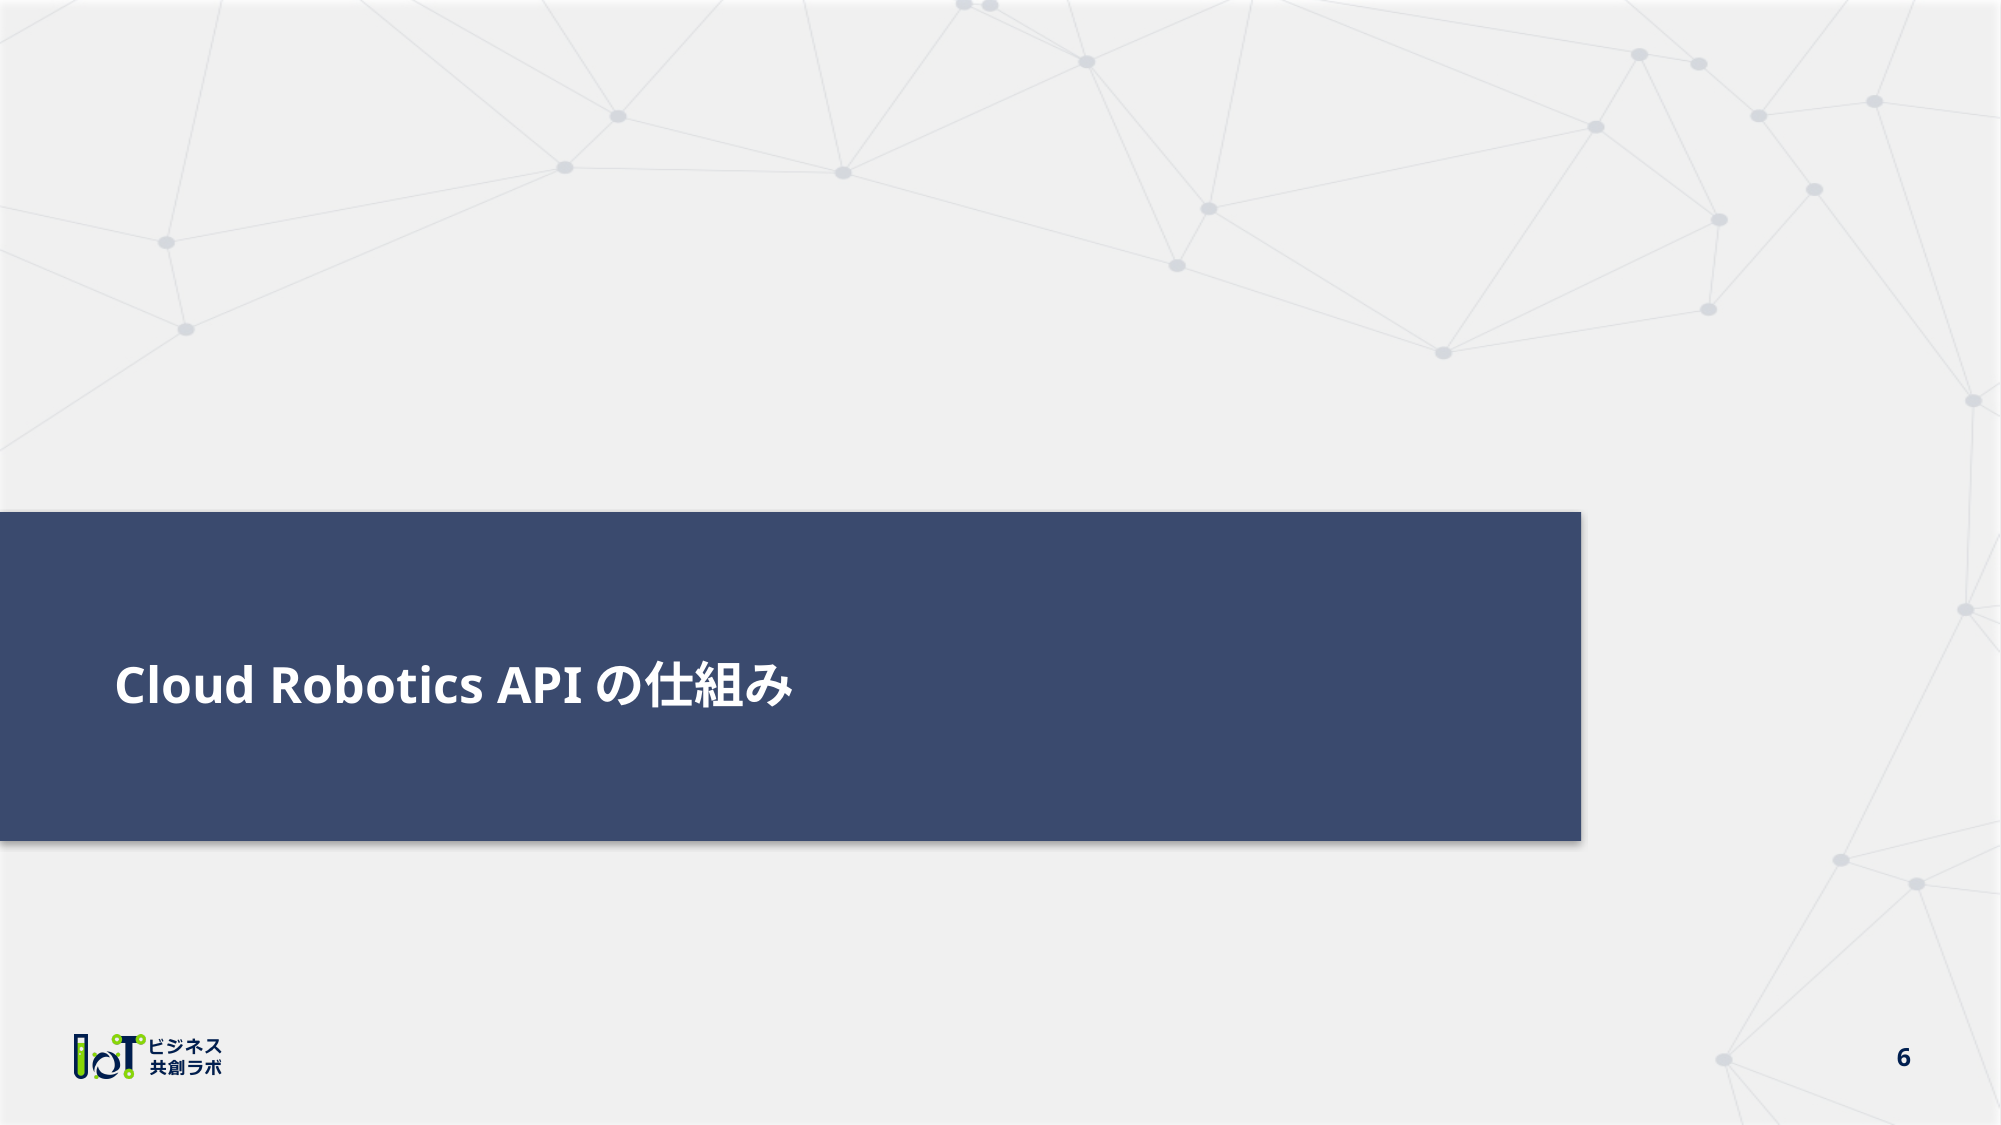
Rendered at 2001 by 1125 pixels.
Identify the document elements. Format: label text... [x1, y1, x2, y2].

picture [74, 1034, 222, 1079]
title Cloud Robotics APIの仕組み [99, 576, 1488, 777]
